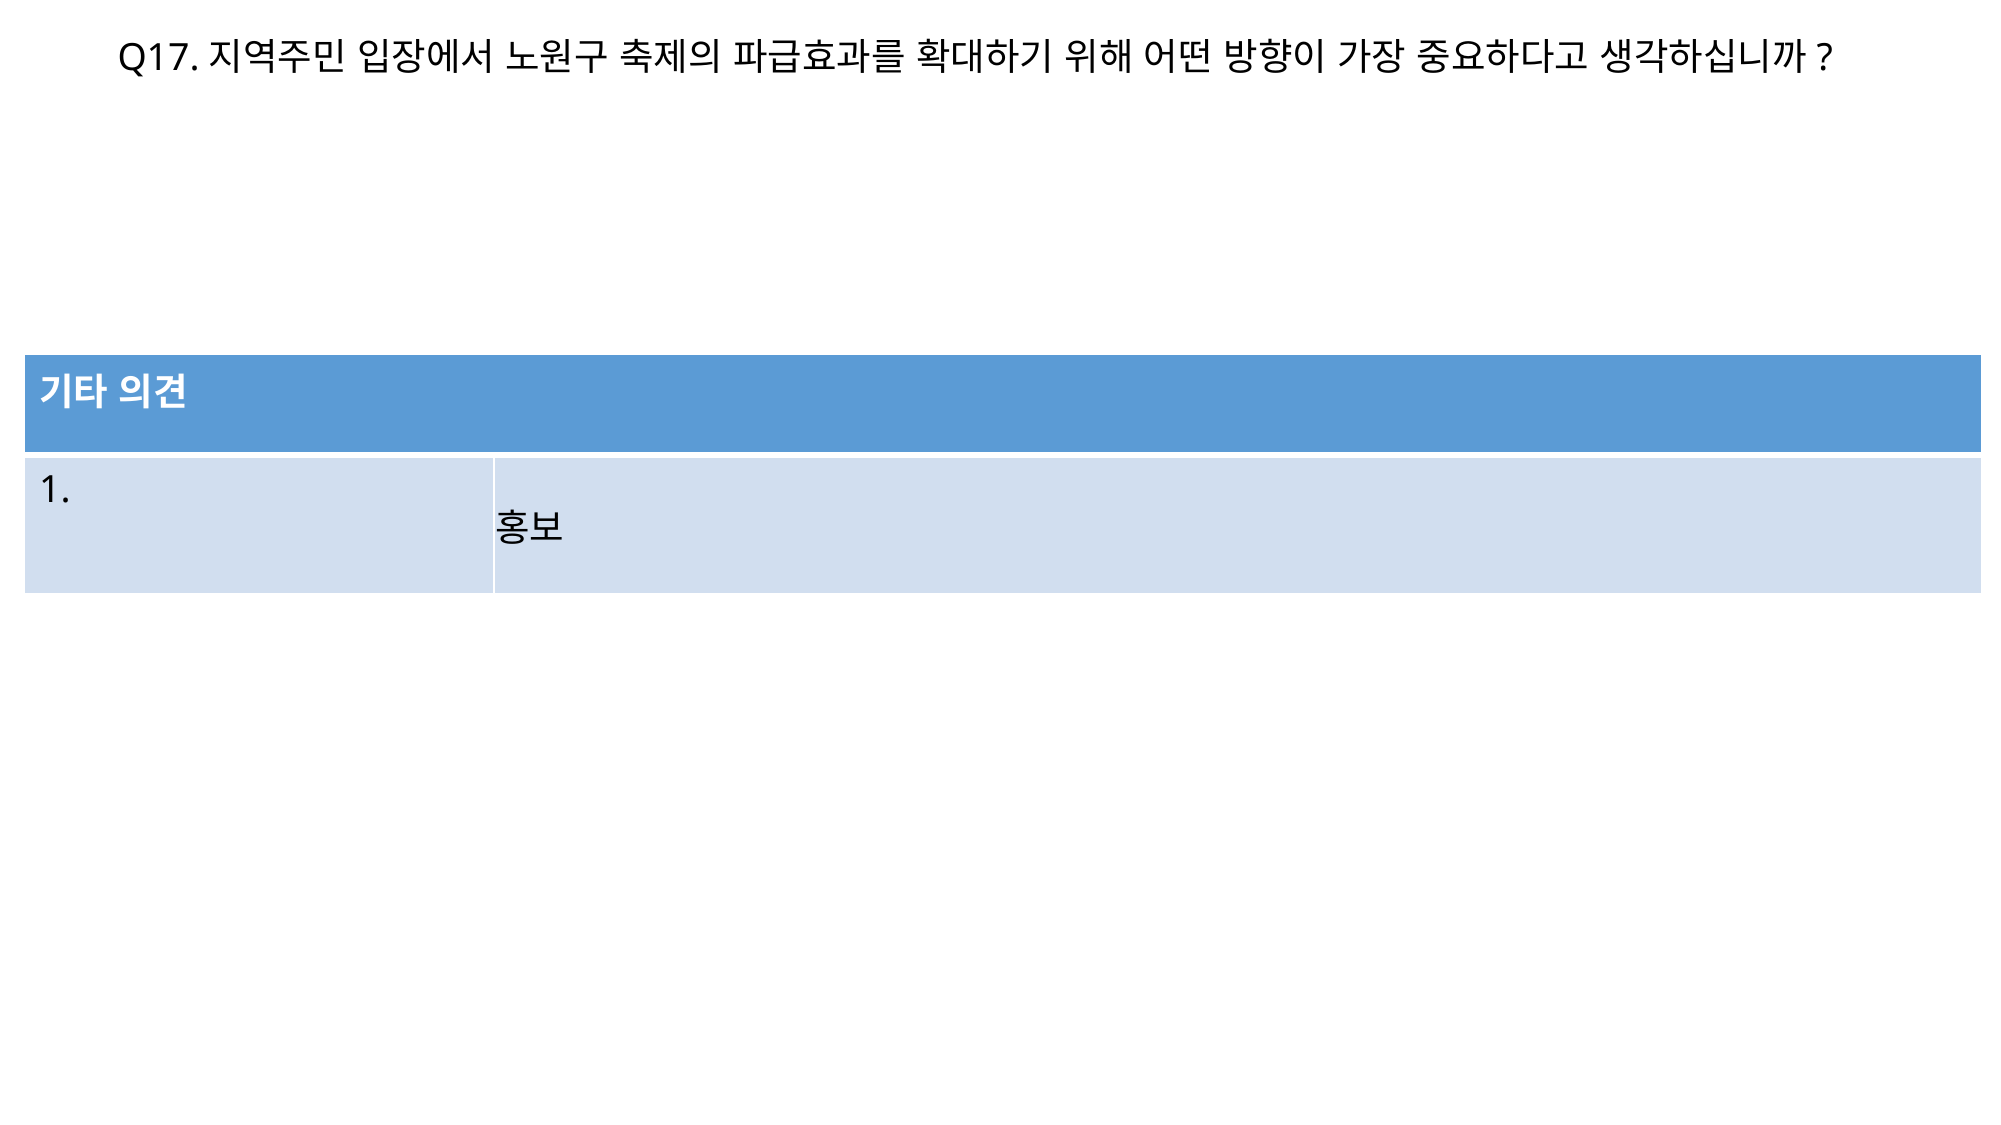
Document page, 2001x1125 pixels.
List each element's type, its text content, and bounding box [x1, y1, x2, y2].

table_cell 홍보 [495, 458, 1981, 593]
table_header 기타 의견 [25, 355, 1981, 452]
table_cell 1. [25, 458, 493, 593]
text_box Q17.지역주민 입장에서 노원구 축제의 파급효과를 확대하기 위해 어떤 방향이 가장 중요하다고 생각하십니까? [102, 25, 1848, 85]
